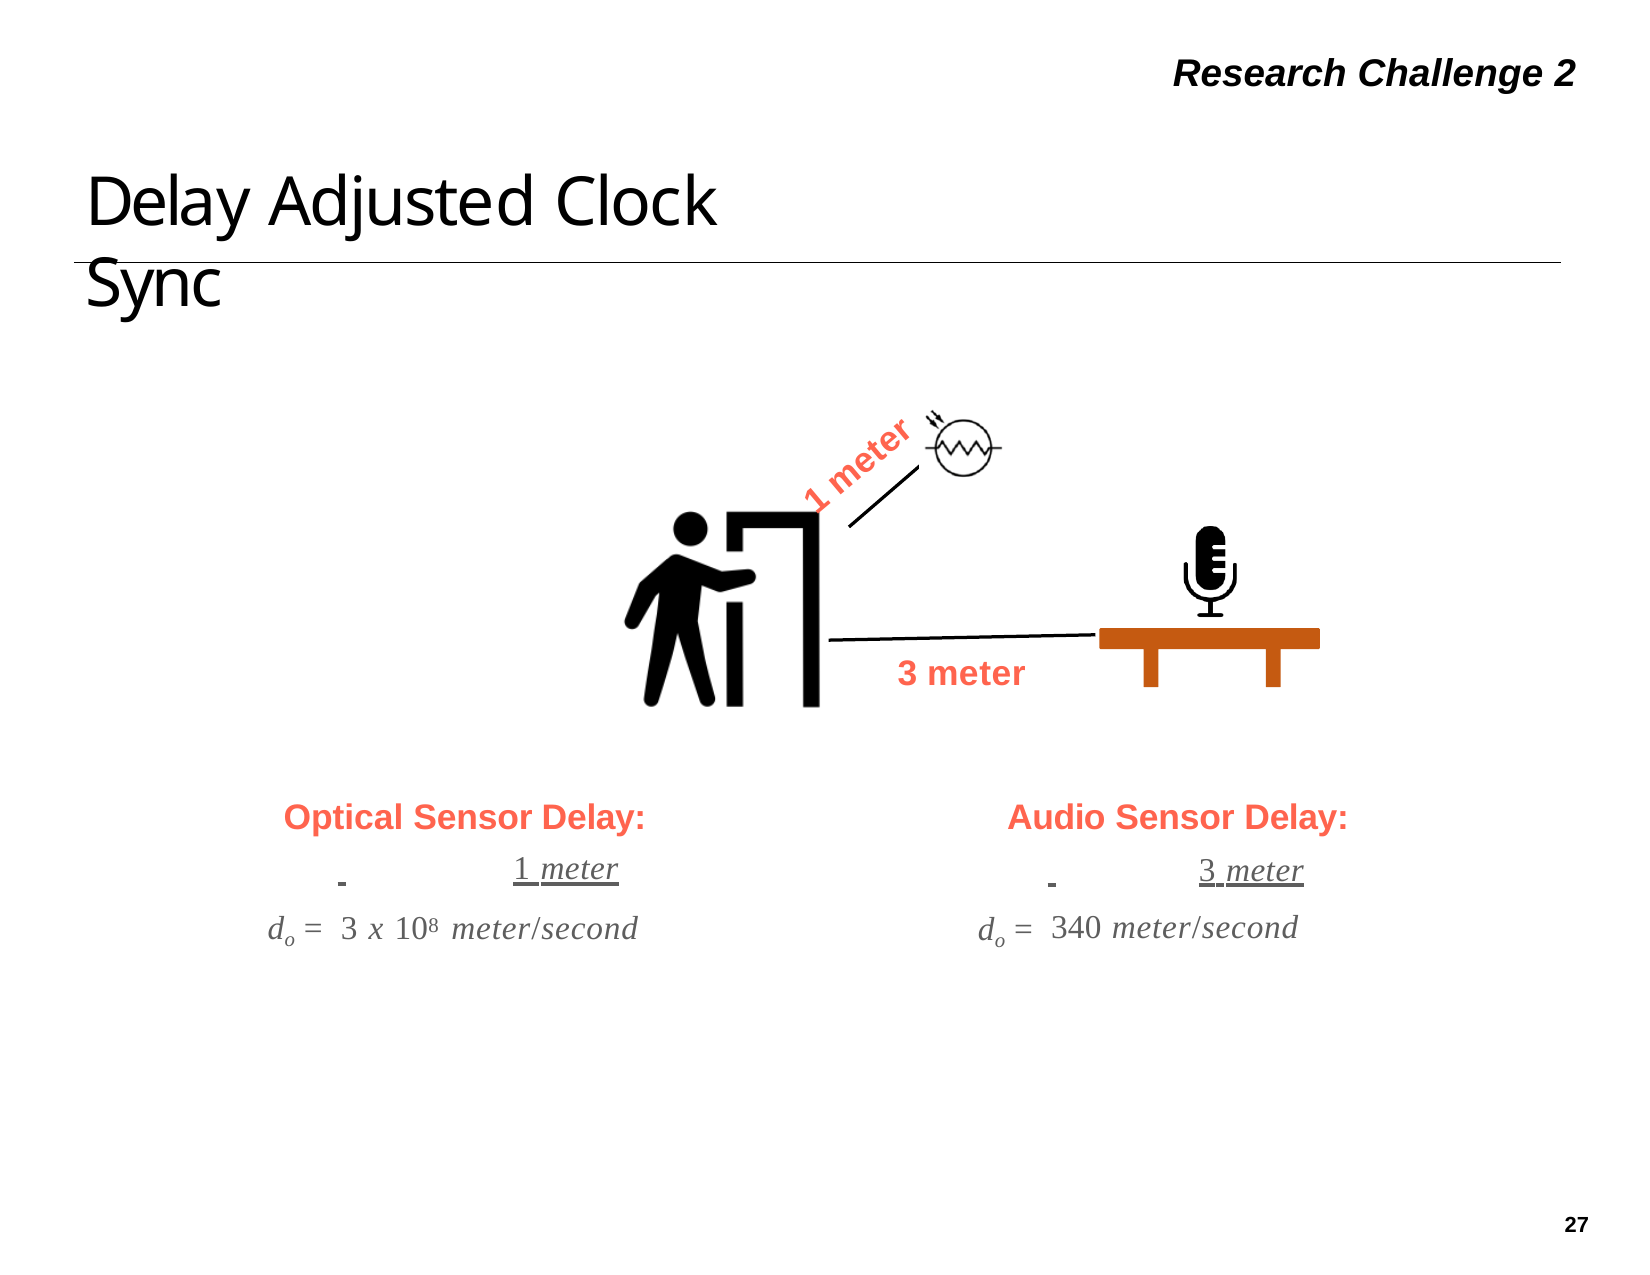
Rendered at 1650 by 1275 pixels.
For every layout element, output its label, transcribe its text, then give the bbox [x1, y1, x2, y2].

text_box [847, 405, 1005, 529]
text_box Audio Sensor Delay: [1004, 791, 1350, 837]
text_box 340 meter/second [1048, 902, 1304, 945]
text_box 1 meter do = [261, 852, 651, 951]
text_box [608, 495, 1321, 724]
text_box Optical Sensor Delay: [281, 791, 650, 837]
text_box 1 meter [798, 457, 842, 494]
slide_number 27 [1556, 1188, 1596, 1275]
title Research Challenge 2 [71, 45, 1579, 261]
text_box 3 meter do = [971, 852, 1312, 952]
text_box 3 x 108 meter/second [334, 901, 648, 947]
text_box Delay Adjusted Clock Sync [83, 261, 840, 320]
